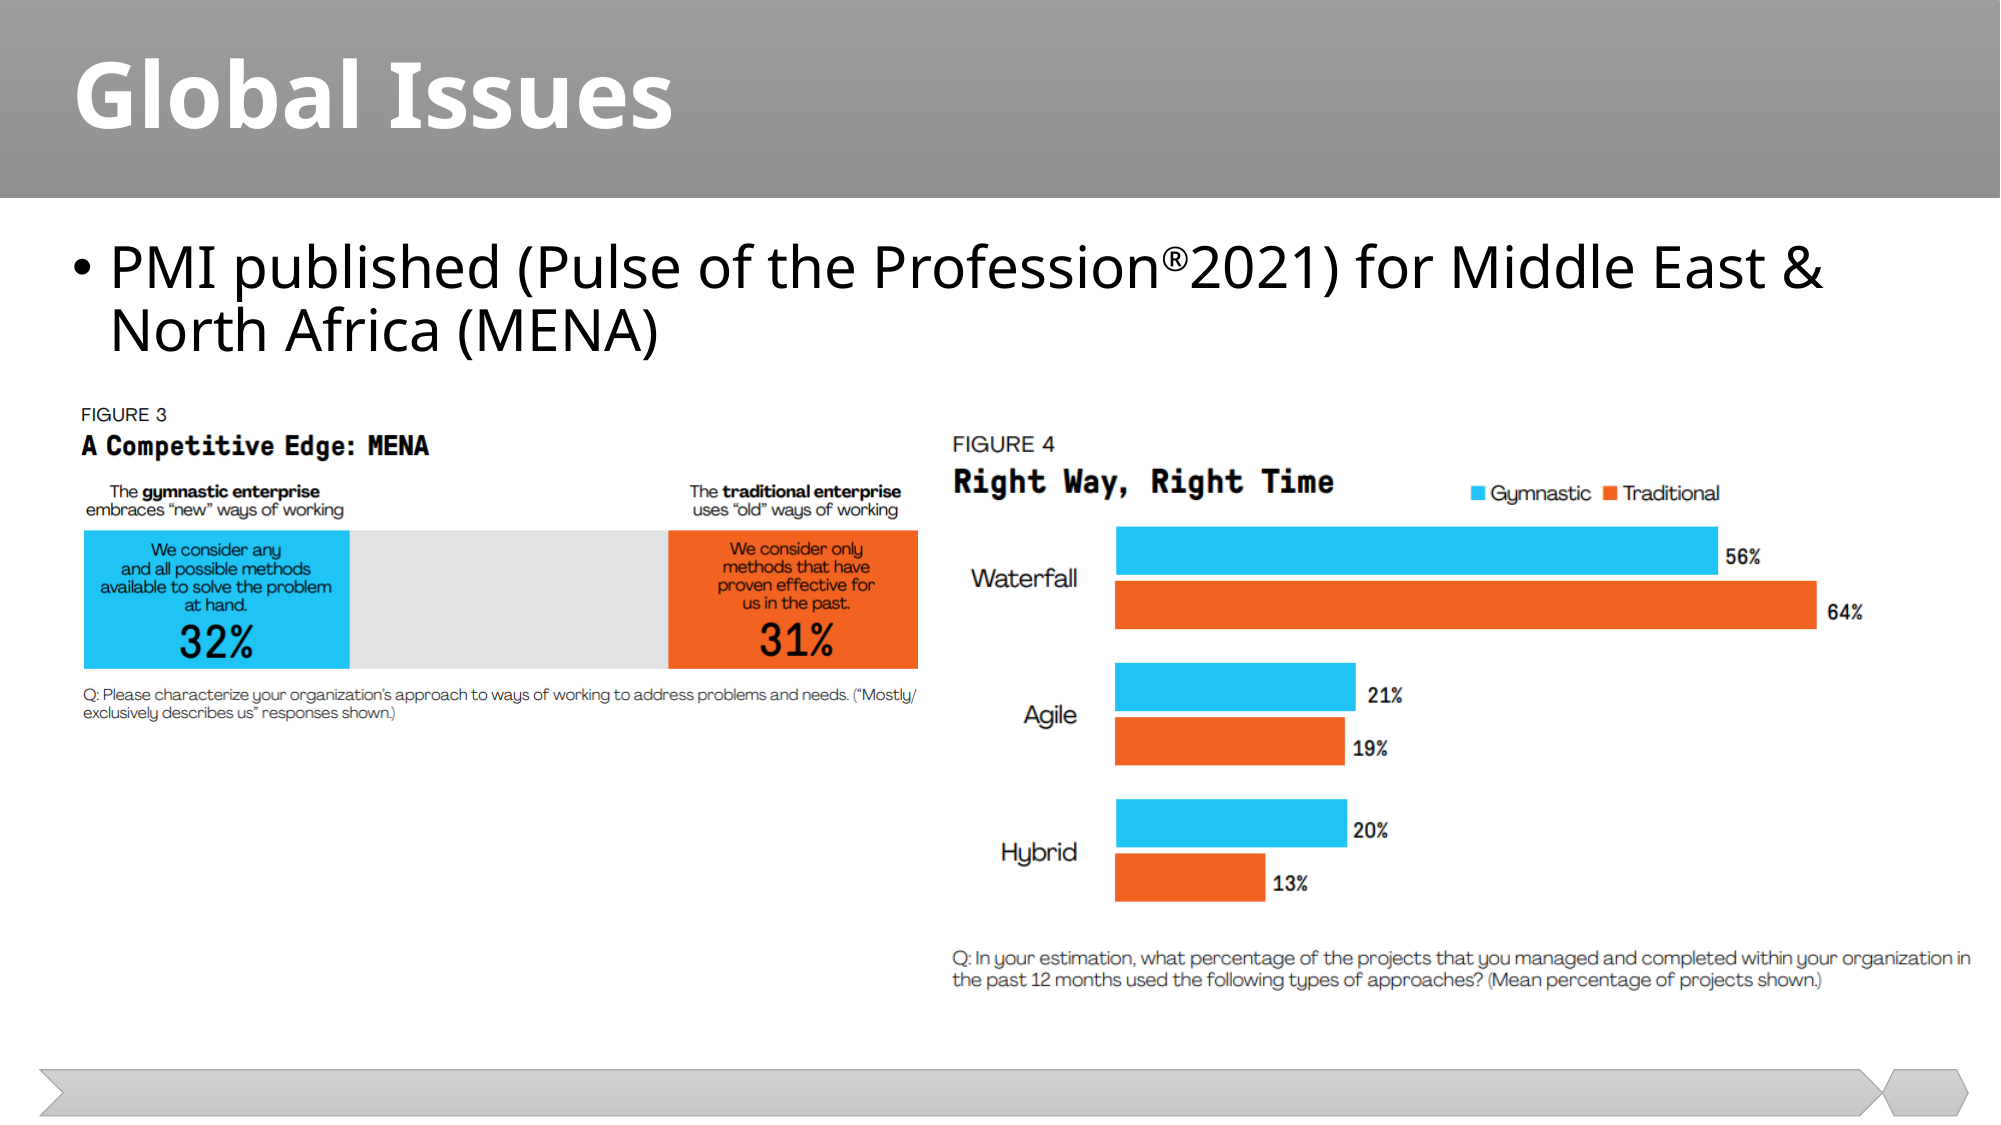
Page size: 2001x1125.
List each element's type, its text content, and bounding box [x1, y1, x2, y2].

list PMI published (Pulse of the Profession®2021) for Middle East & North Africa (MENA) [56, 230, 1969, 1010]
picture [943, 423, 1983, 997]
title Global Issues [56, 0, 1969, 199]
picture [71, 398, 929, 725]
